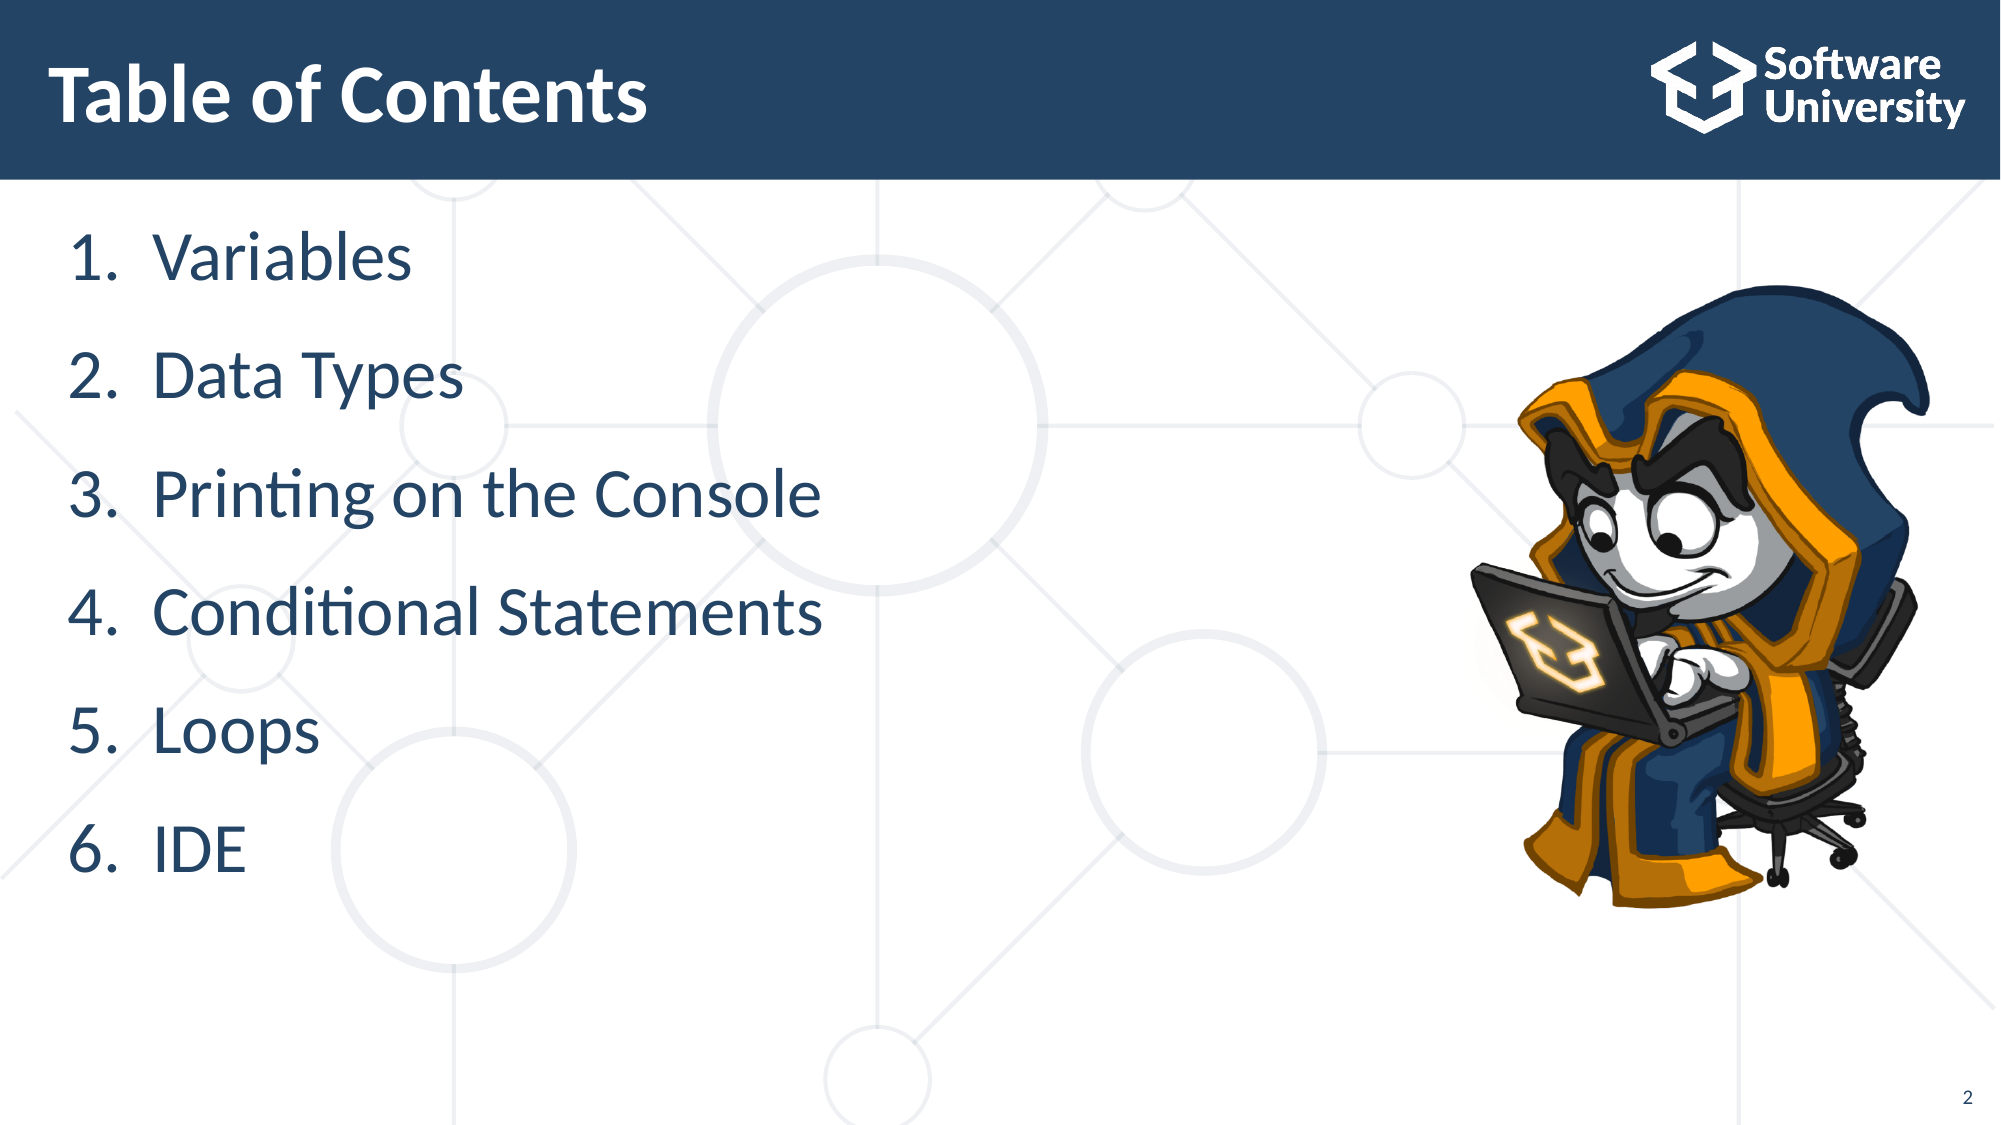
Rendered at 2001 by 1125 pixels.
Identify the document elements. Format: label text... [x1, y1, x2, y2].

title Table of Contents [31, 16, 1625, 162]
picture [1381, 224, 1969, 945]
slide_number 2 [1927, 1067, 1989, 1117]
picture [1651, 41, 1966, 134]
list Variables Data Types Printing on the Console Conditional Statements Loops IDE [50, 195, 1987, 1103]
